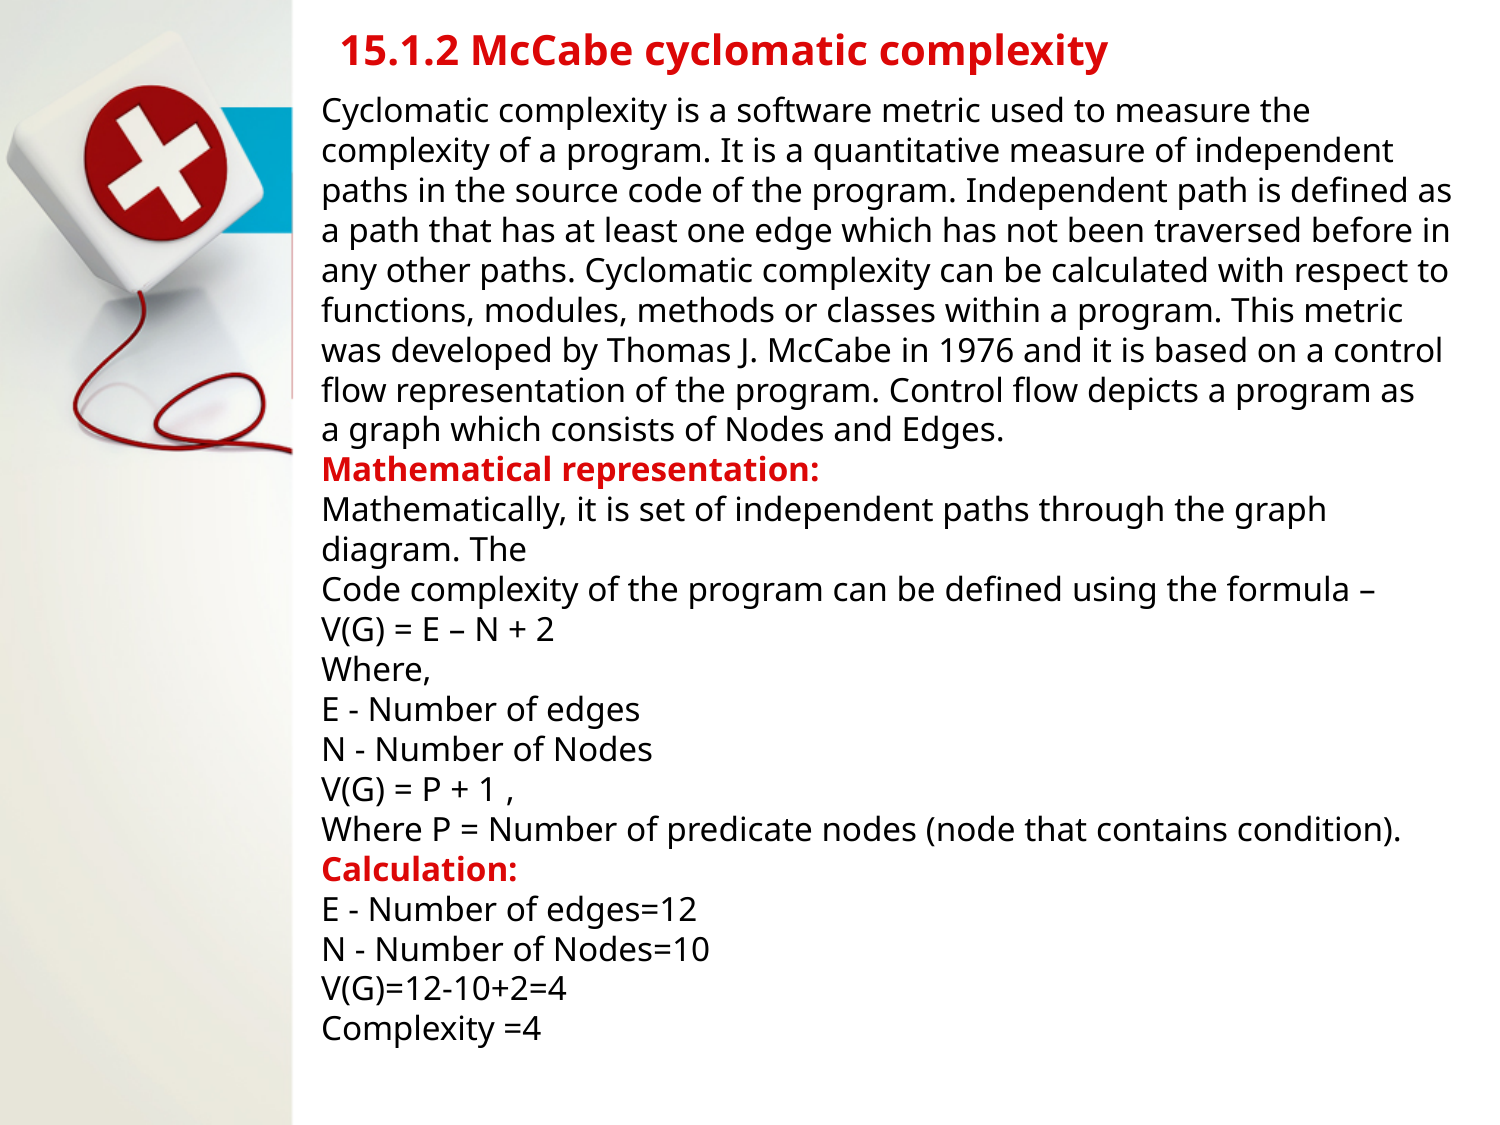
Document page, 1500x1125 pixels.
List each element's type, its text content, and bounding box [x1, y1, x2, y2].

text_box 15.1.2 McCabe cyclomatic complexity [324, 16, 1483, 81]
picture [0, 0, 1500, 1125]
text_box Cyclomatic complexity is a software metric used to measure the complexity of a program. It is a quantitative measure of independent paths in the source code of the program. Independent path is defined as a path that has at least one edge which has not been traversed before in any other paths. Cyclomatic complexity can be calculated with respect to functions, modules, methods or classes within a program. This metric was developed by Thomas J. McCabe in 1976 and it is based on a control flow representation of the program. Control flow depicts a program as a graph which consists of Nodes and Edges. Mathematical representation: Mathematically, it is set of independent paths through the graph diagram. The Code complexity of the program can be defined using the formula – V(G) = E – N + 2 Where, E - Number of edges N - Number of Nodes V(G) = P + 1 , Where P = Number of predicate nodes (node that contains condition). Calculation: E - Number of edges=12 N - Number of Nodes=10 V(G)=12-10+2=4 Complexity =4 [306, 81, 1483, 1095]
